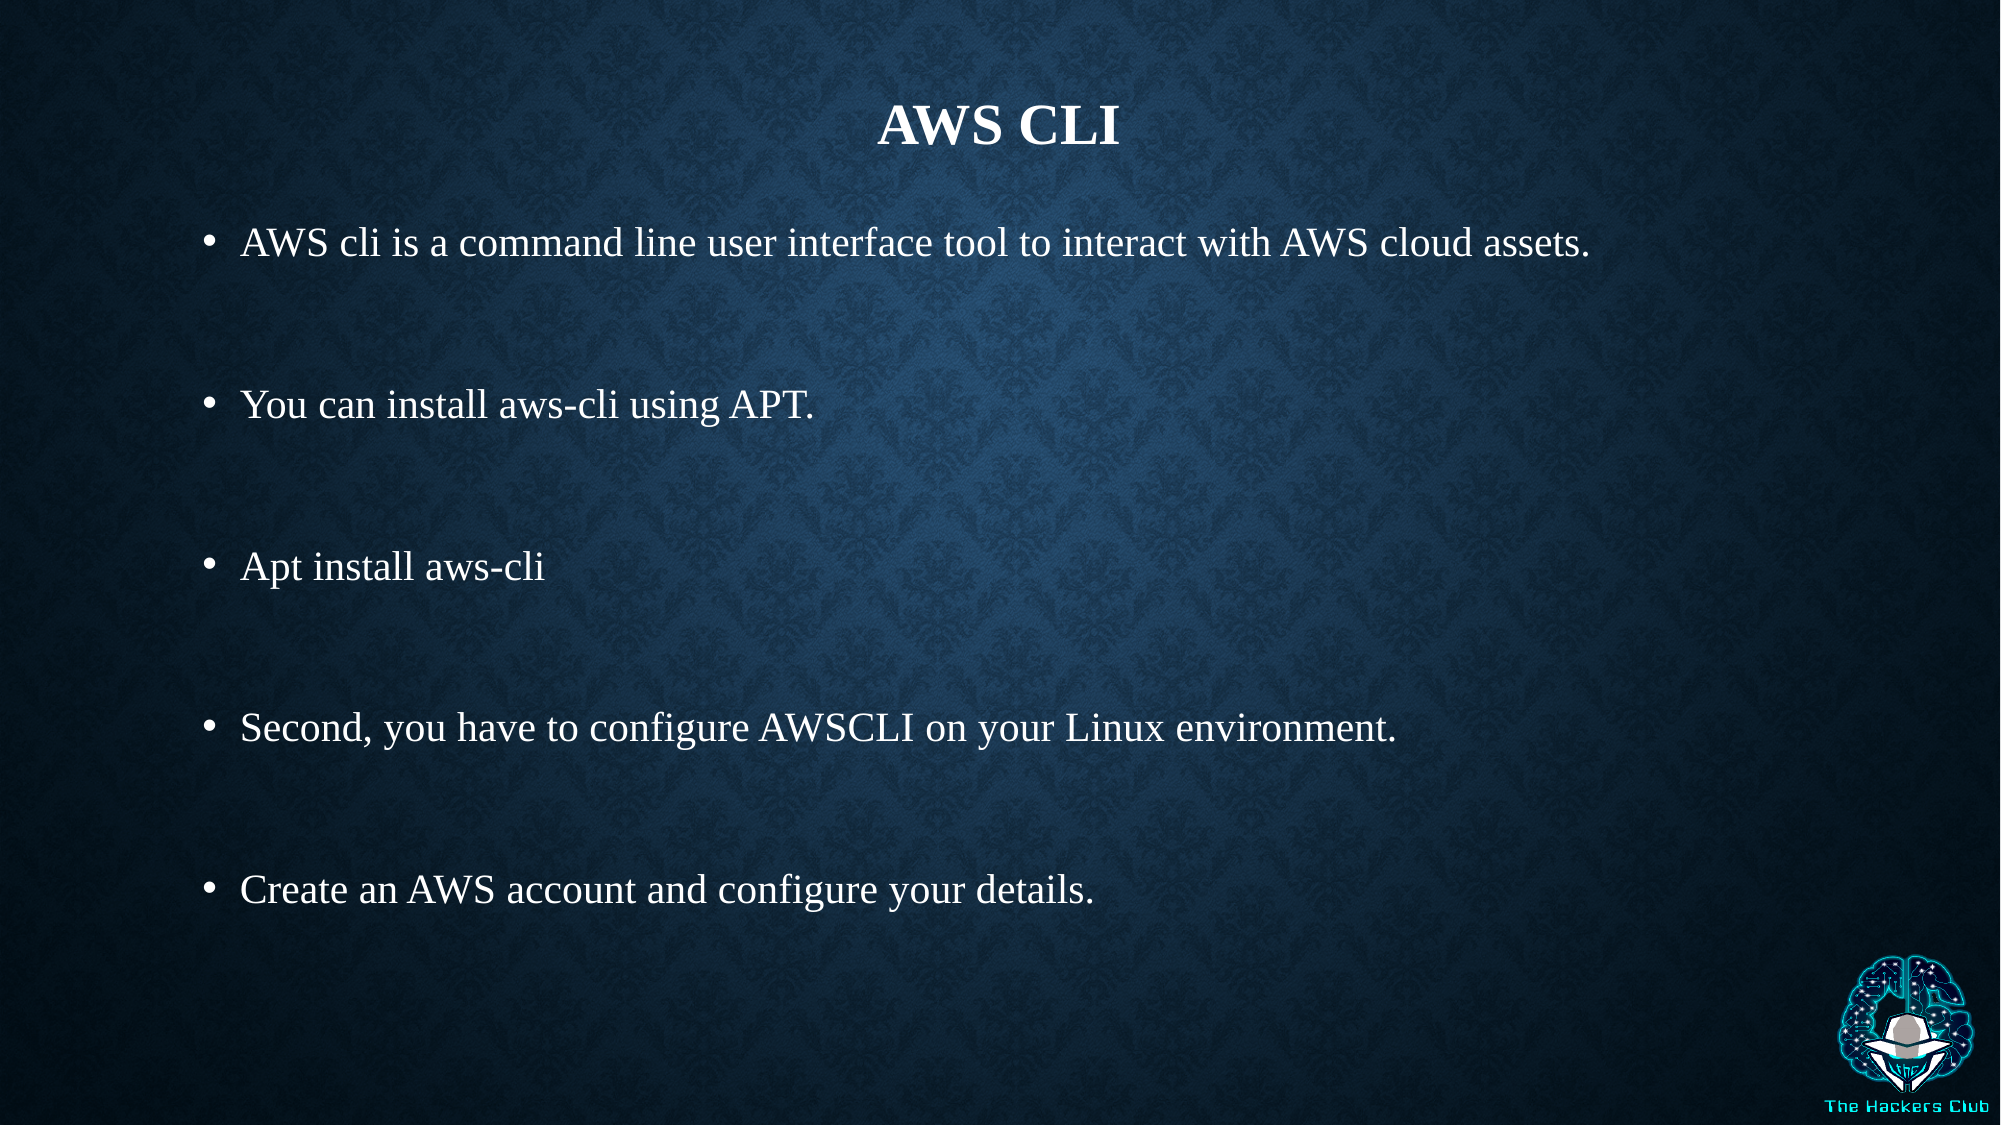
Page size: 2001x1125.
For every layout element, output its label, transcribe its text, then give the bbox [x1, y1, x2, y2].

list AWS cli is a command line user interface tool to interact with AWS cloud assets. You can install aws-cli using APT. Apt install aws-cli Second, you have to configure AWSCLI on your Linux environment. Create an AWS account and configure your details. [187, 197, 1813, 1035]
title Aws cli [187, 53, 1813, 197]
picture [1811, 949, 2000, 1125]
